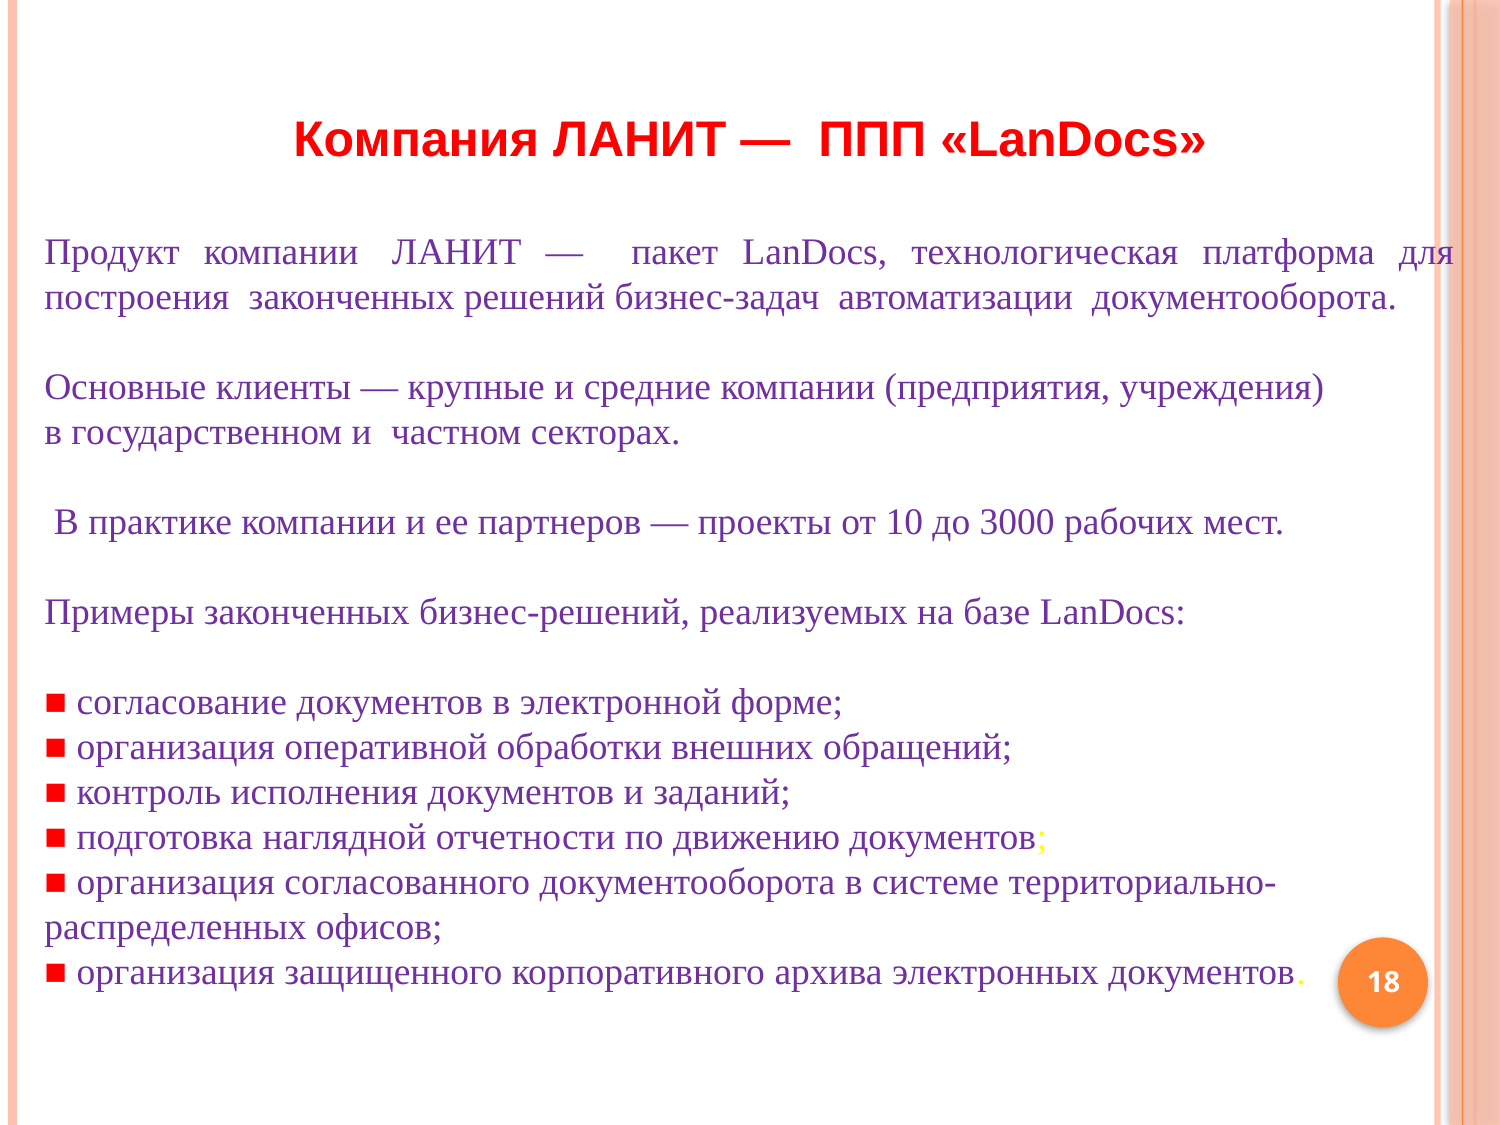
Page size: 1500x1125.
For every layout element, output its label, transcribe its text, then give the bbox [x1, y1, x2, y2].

text_box Компания ЛАНИТ — ППП «LanDocs» Продукт компании ЛАНИТ — пакет LanDocs, технологическая платформа для построения законченных решений бизнес-задач автоматизации документооборота. Основные клиенты — крупные и средние компании (предприятия, учреждения) в государственном и частном секторах. В практике компании и ее партнеров — проекты от 10 до 3000 рабочих мест. Примеры законченных бизнес-решений, реализуемых на базе LanDocs: ■ согласование документов в электронной форме; ■ организация оперативной обработки внешних обращений; ■ контроль исполнения документов и заданий; ■ подготовка наглядной отчетности по движению документов; ■ организация согласованного документооборота в системе территориально-распределенных офисов; ■ организация защищенного корпоративного архива электронных документов. [29, 69, 1471, 1045]
slide_number 18 [1333, 940, 1434, 1027]
